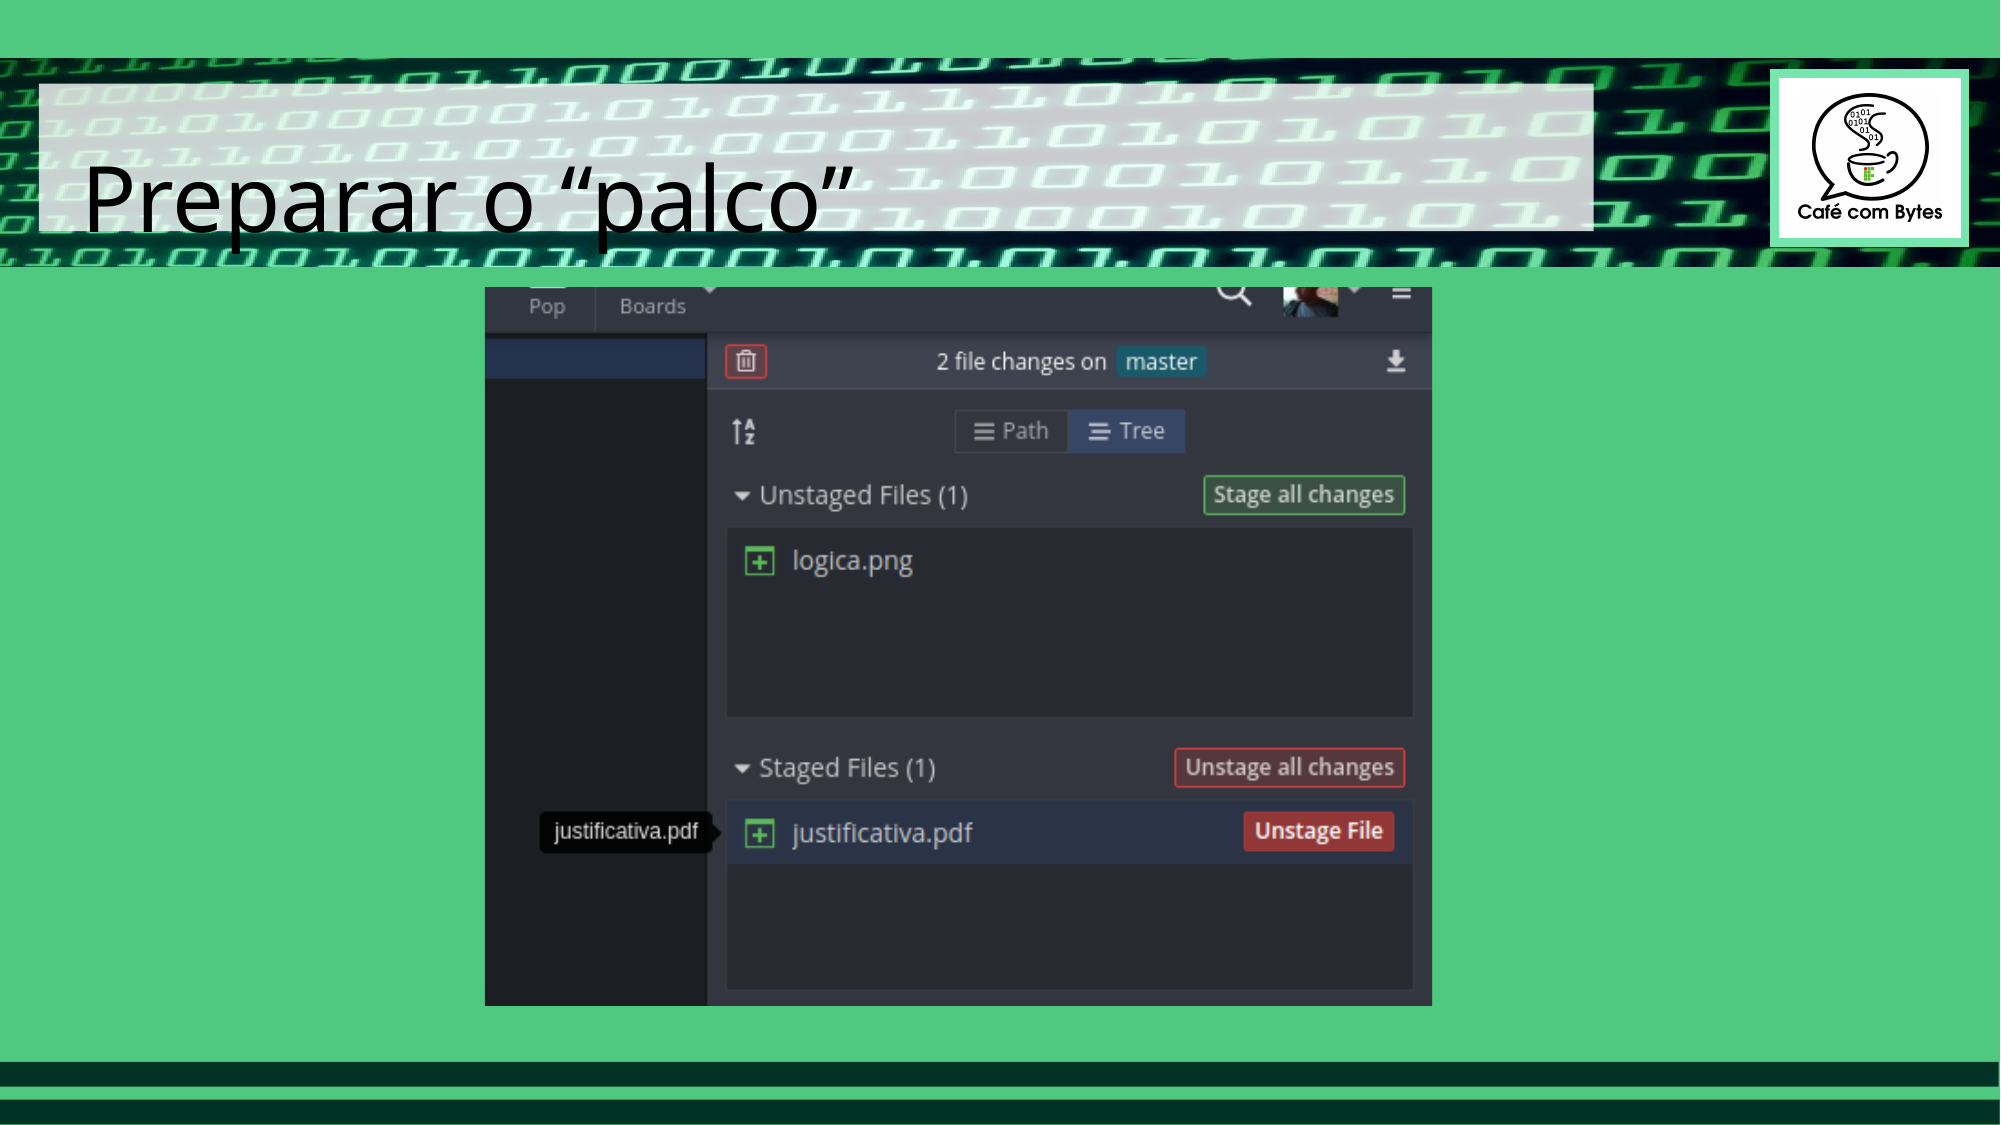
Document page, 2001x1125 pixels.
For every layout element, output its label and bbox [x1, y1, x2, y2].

picture [0, 58, 2000, 267]
picture [484, 287, 1433, 1006]
text_box [0, 1099, 2000, 1125]
text_box [0, 1061, 2000, 1088]
